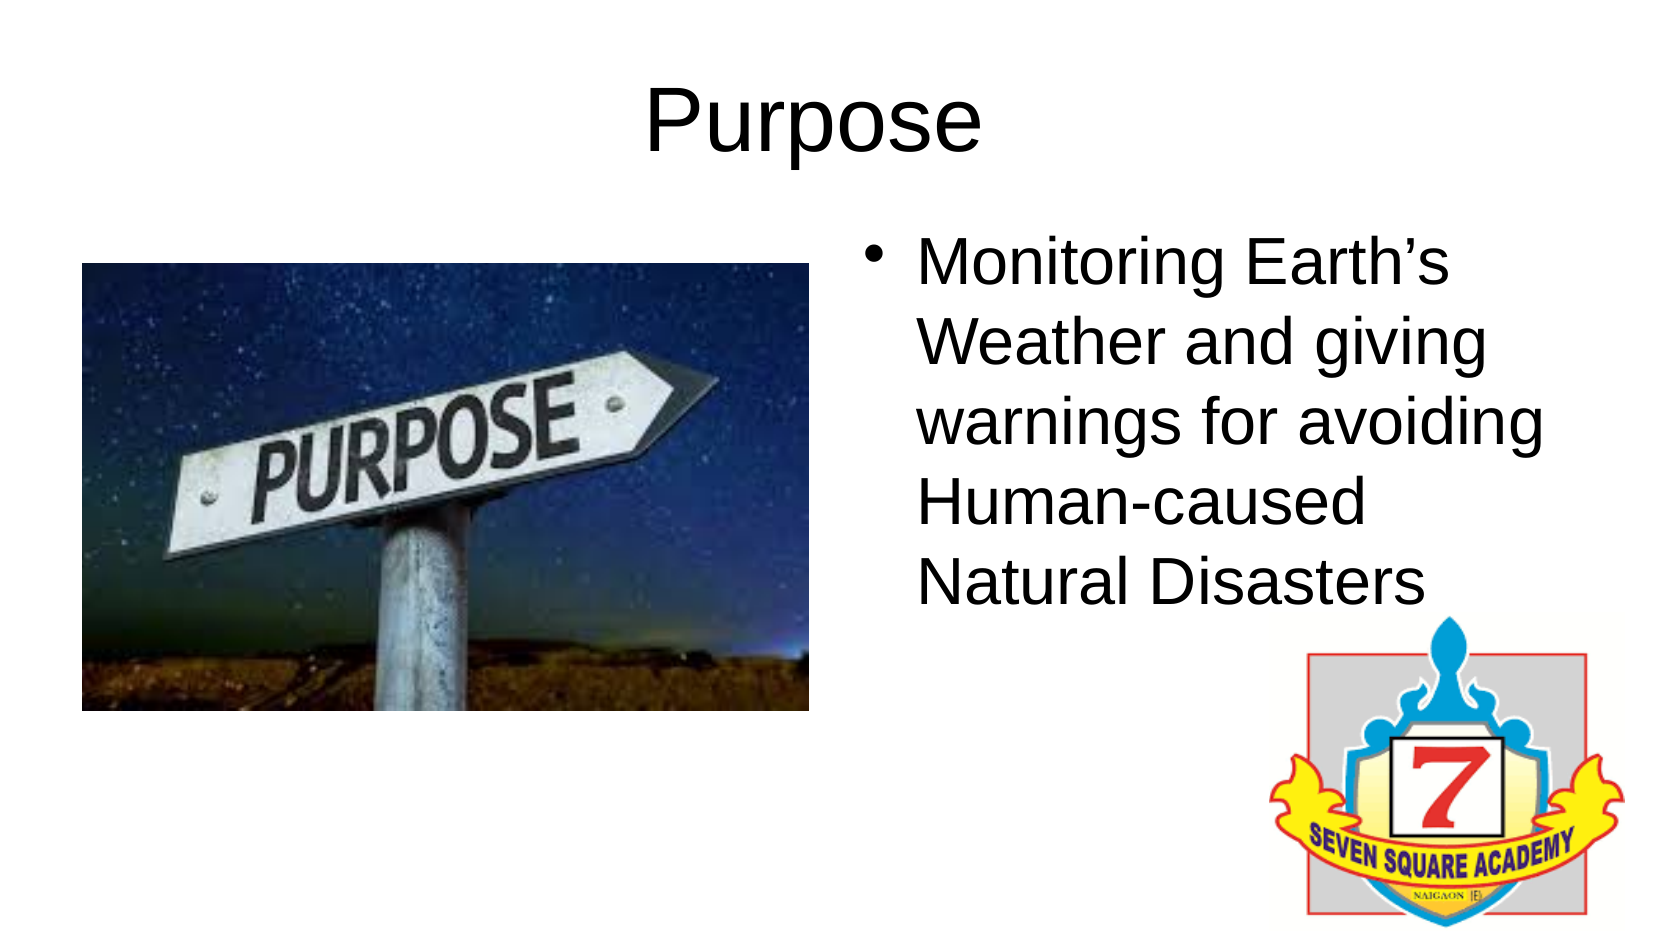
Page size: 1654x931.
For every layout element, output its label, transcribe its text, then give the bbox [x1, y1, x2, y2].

picture [82, 263, 810, 711]
picture [1269, 612, 1625, 931]
list Monitoring Earth’s Weather and giving warnings for avoiding Human-caused Natural Disasters [845, 217, 1572, 757]
title Purpose [82, 37, 1571, 193]
